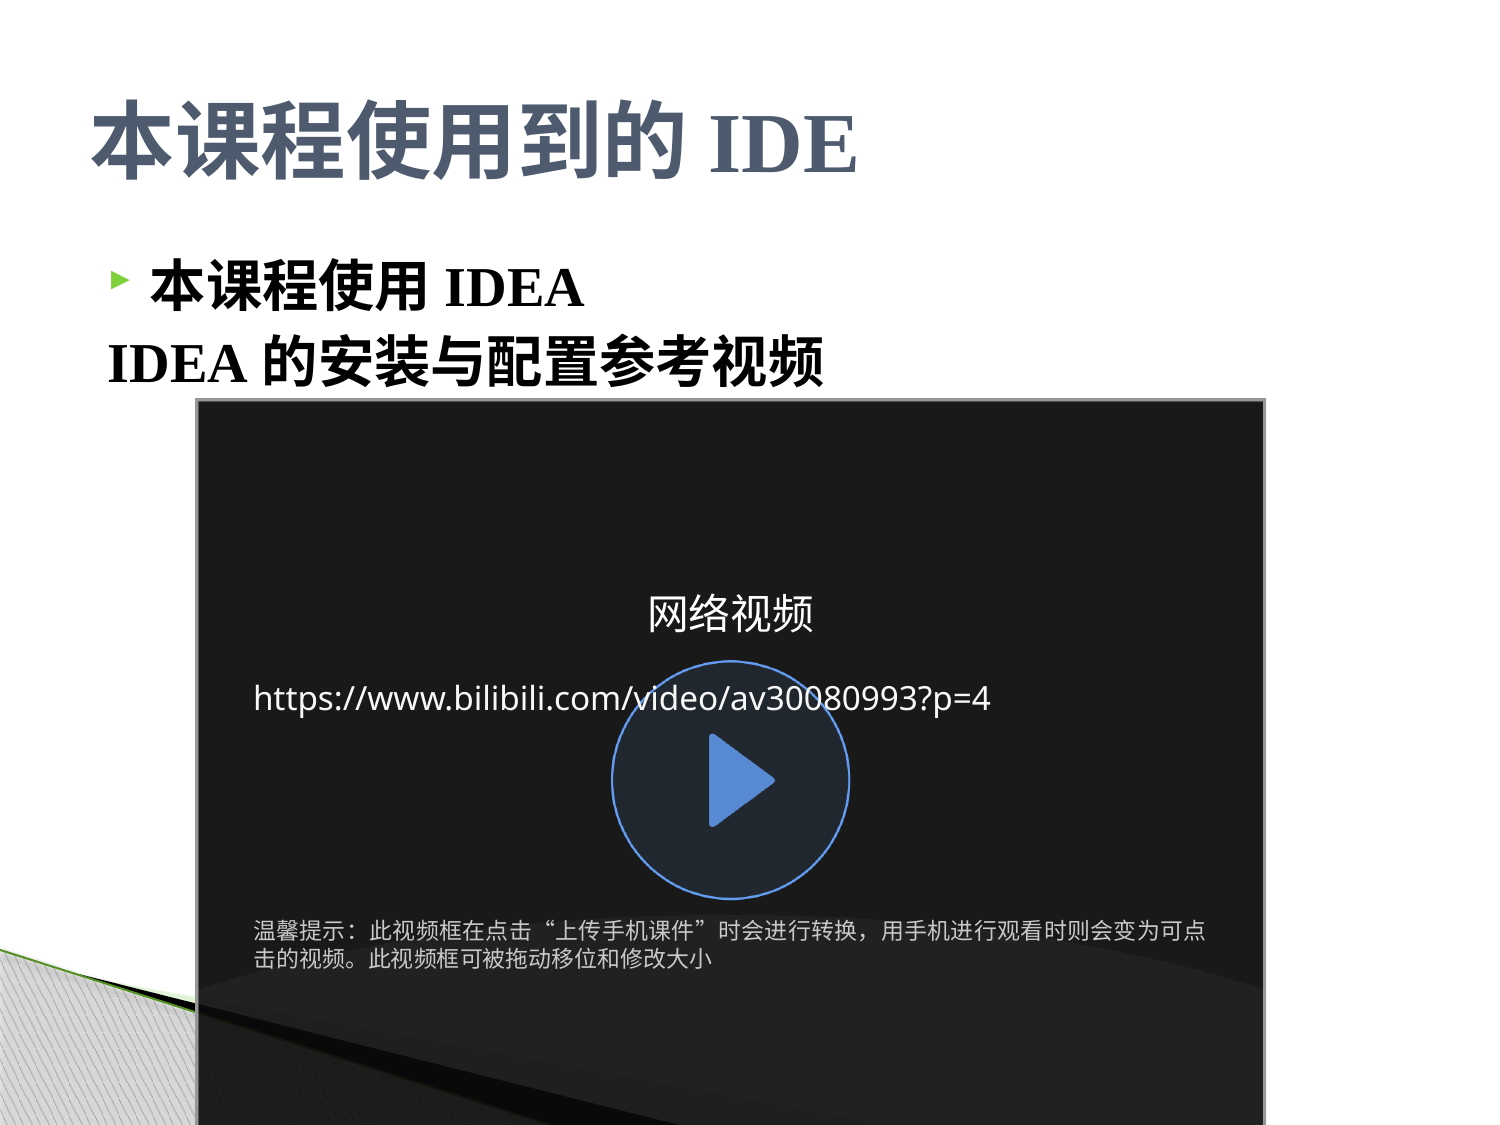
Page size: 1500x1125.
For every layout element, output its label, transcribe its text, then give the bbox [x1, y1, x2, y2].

text_box 网络视频 https://www.bilibili.com/video/av30080993?p=4 温馨提示：此视频框在点击“上传手机课件”时会进行转换，用手机进行观看时则会变为可点击的视频。此视频框可被拖动移位和修改大小 [193, 395, 1268, 1125]
list 本课程使用IDEA IDEA的安装与配置参考视频 [74, 242, 1426, 986]
title 本课程使用到的IDE [75, 45, 1425, 233]
